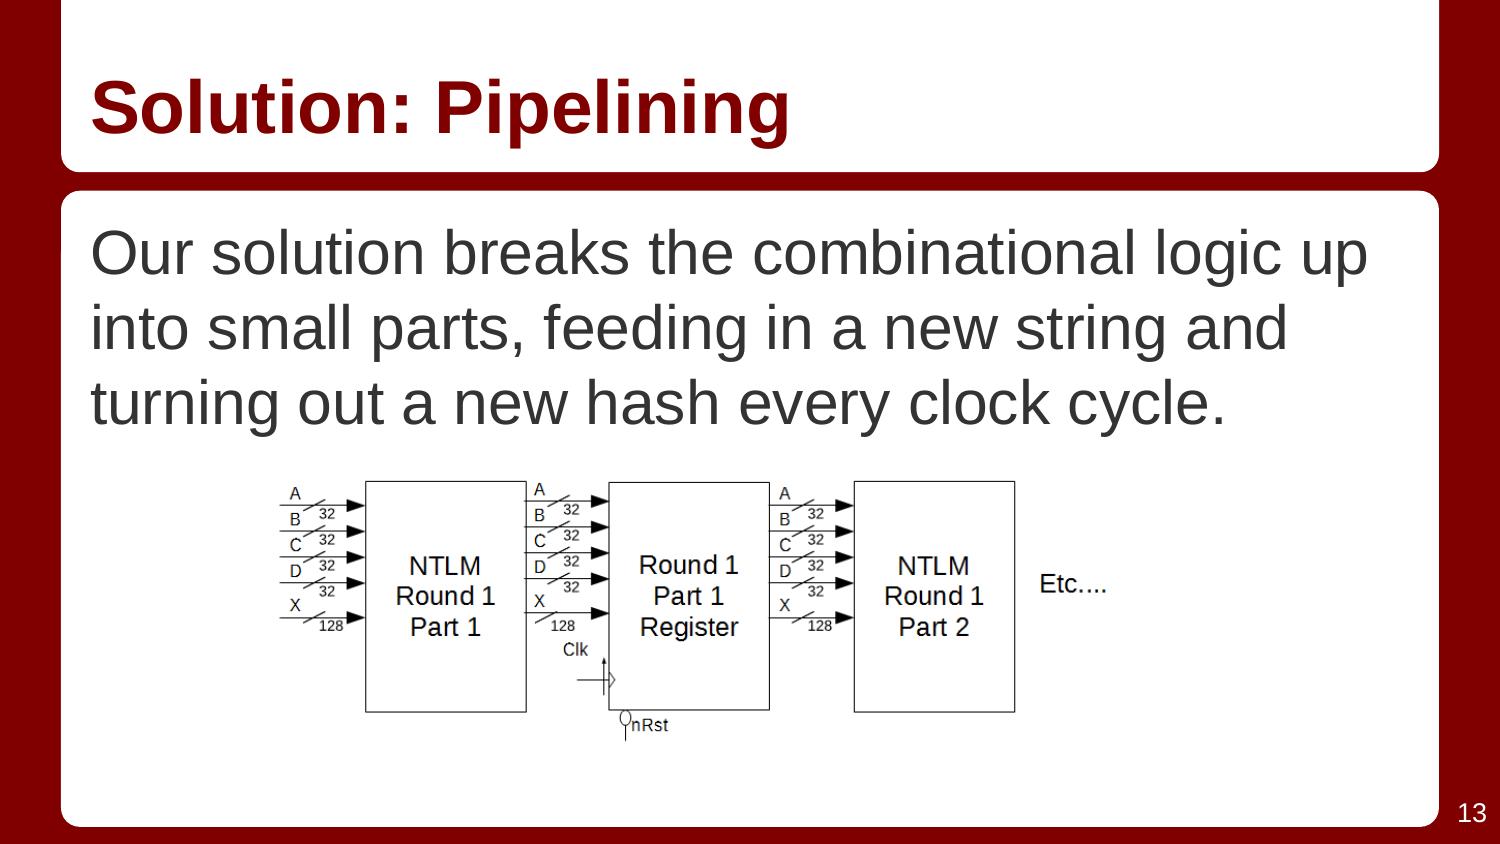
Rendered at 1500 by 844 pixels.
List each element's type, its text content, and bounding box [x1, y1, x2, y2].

list Our solution breaks the combinational logic up into small parts, feeding in a new string and turning out a new hash every clock cycle. [75, 196, 1425, 808]
picture [266, 469, 1136, 758]
slide_number ‹#› [1412, 779, 1500, 844]
title Solution: Pipelining [75, 22, 1425, 164]
